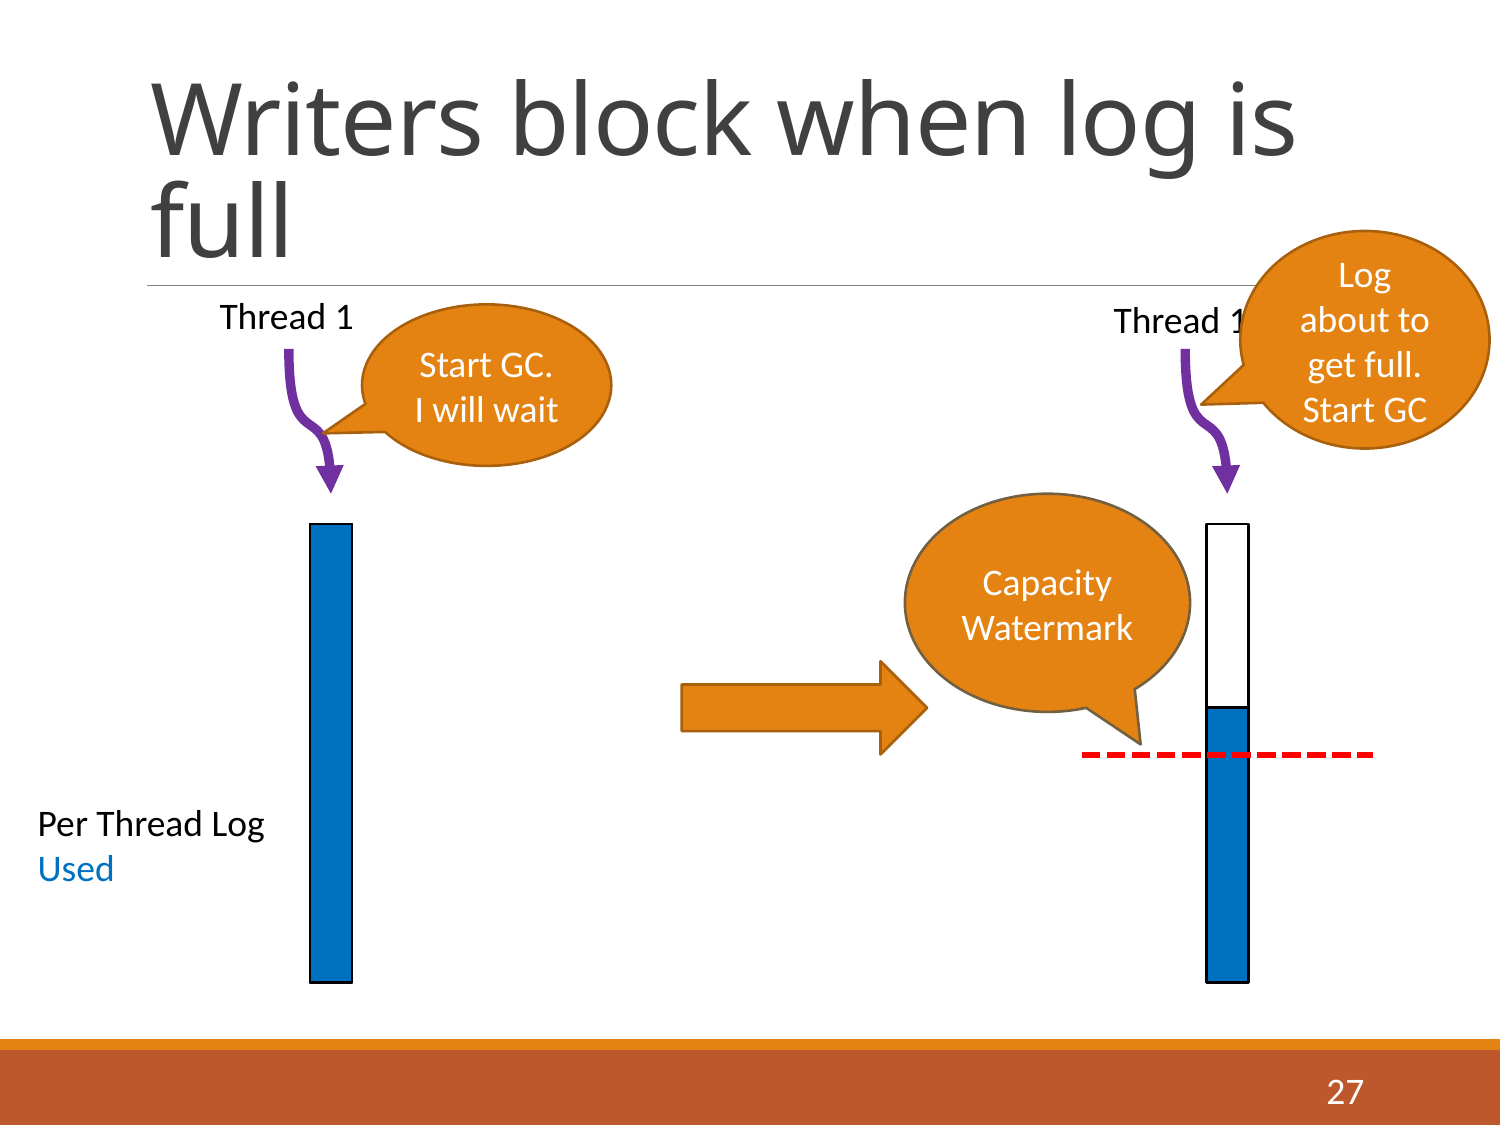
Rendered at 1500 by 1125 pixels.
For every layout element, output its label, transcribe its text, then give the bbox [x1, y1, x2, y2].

text_box Thread 1 [1098, 289, 1252, 349]
text_box Per Thread Log Used [23, 791, 331, 897]
text_box [1205, 706, 1250, 751]
text_box Start GC. I will wait [360, 303, 613, 468]
text_box Thread 1 [204, 284, 378, 345]
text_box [237, 399, 383, 443]
text_box [1205, 523, 1250, 706]
text_box [1205, 763, 1250, 983]
text_box [309, 523, 353, 984]
text_box [680, 659, 929, 756]
slide_number 27 [1218, 1059, 1380, 1120]
text_box Log about to get full. Start GC [1208, 229, 1491, 450]
text_box Capacity Watermark [903, 492, 1192, 746]
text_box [1133, 399, 1280, 443]
title Writers block when log is full [135, 47, 1373, 285]
